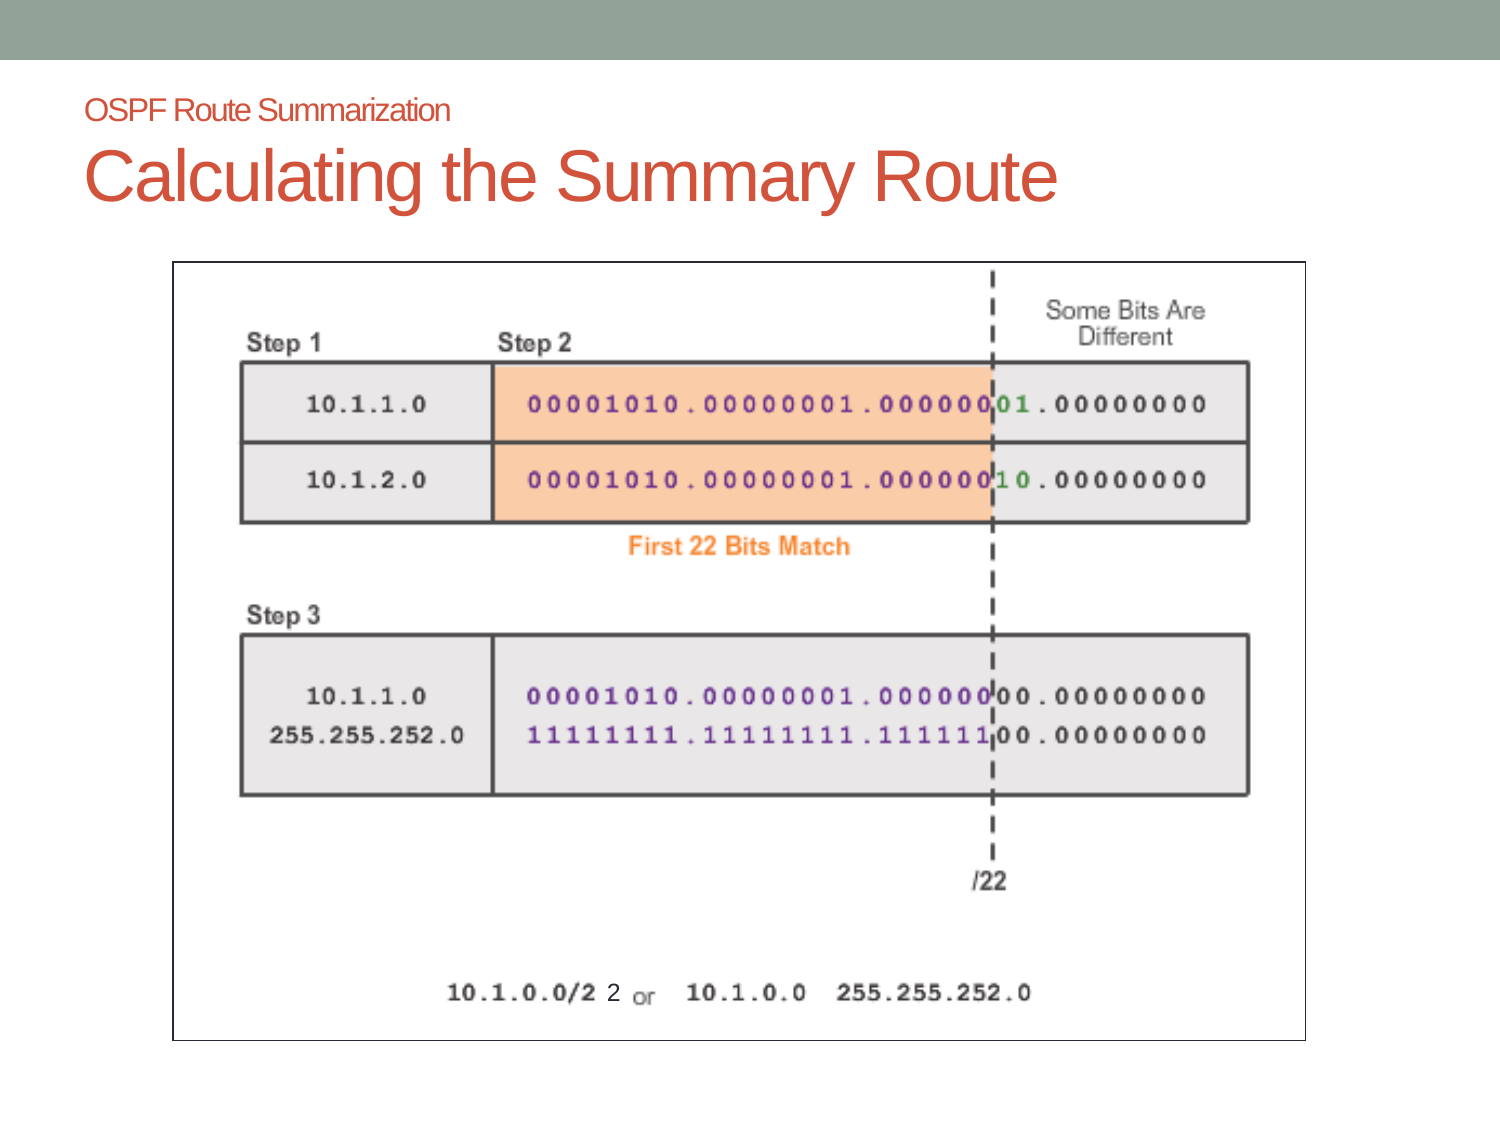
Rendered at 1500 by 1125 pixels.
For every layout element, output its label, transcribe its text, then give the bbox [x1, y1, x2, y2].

picture [173, 262, 1306, 1041]
title OSPF Route Summarization Calculating the Summary Route [69, 80, 1500, 224]
